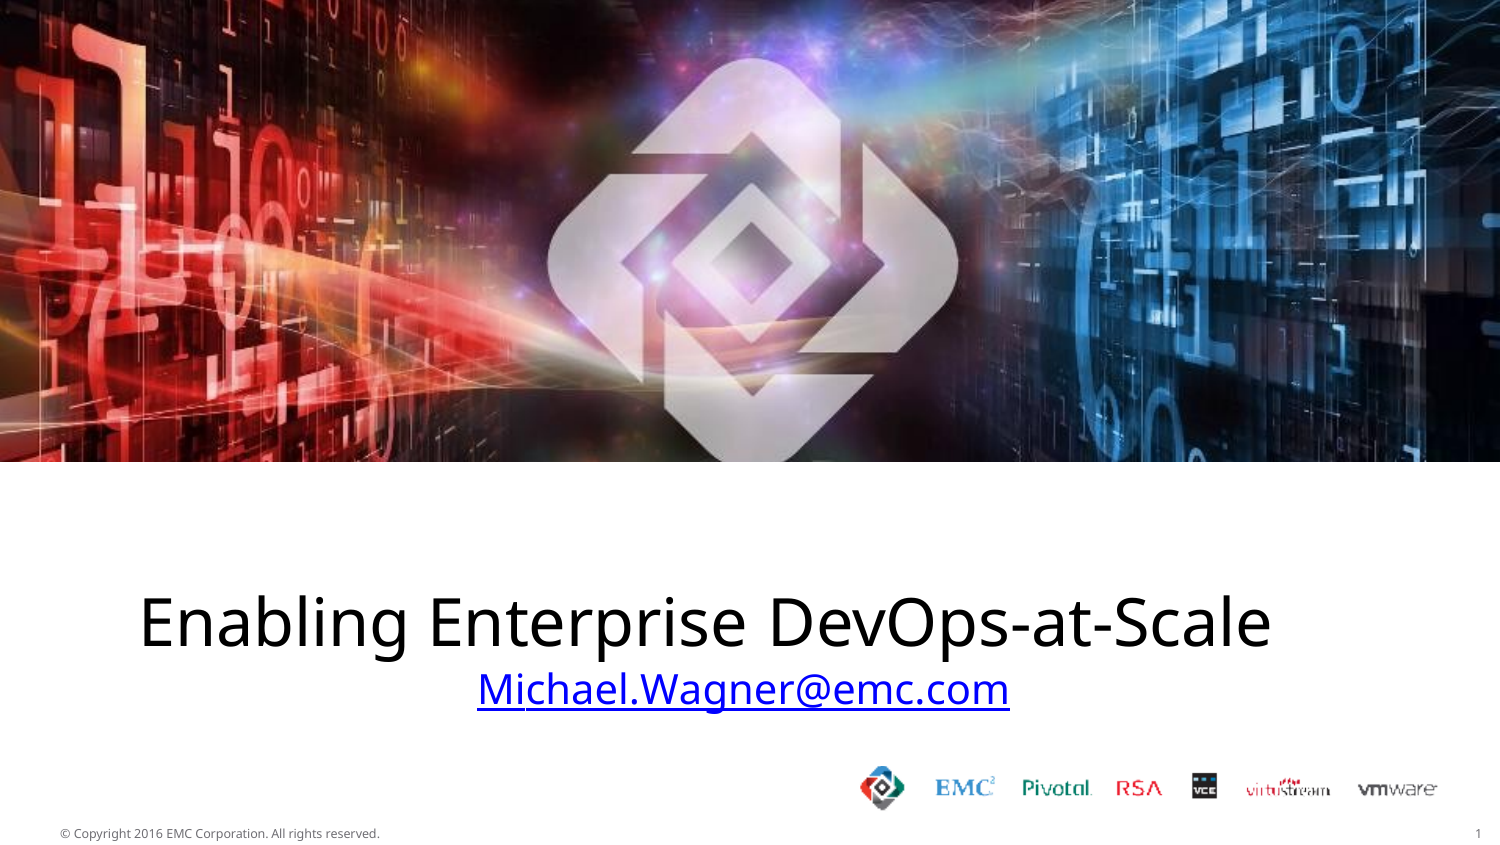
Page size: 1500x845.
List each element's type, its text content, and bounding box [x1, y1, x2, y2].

picture [859, 766, 1438, 812]
text_box Michael.Wagner@emc.com [474, 661, 1039, 721]
footer © Copyright 2016 EMC Corporation. All rights reserved. [58, 823, 415, 845]
text_box Enabling Enterprise DevOps-at-Scale [136, 612, 1377, 660]
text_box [0, 0, 1500, 603]
slide_number 20 [1468, 823, 1498, 845]
